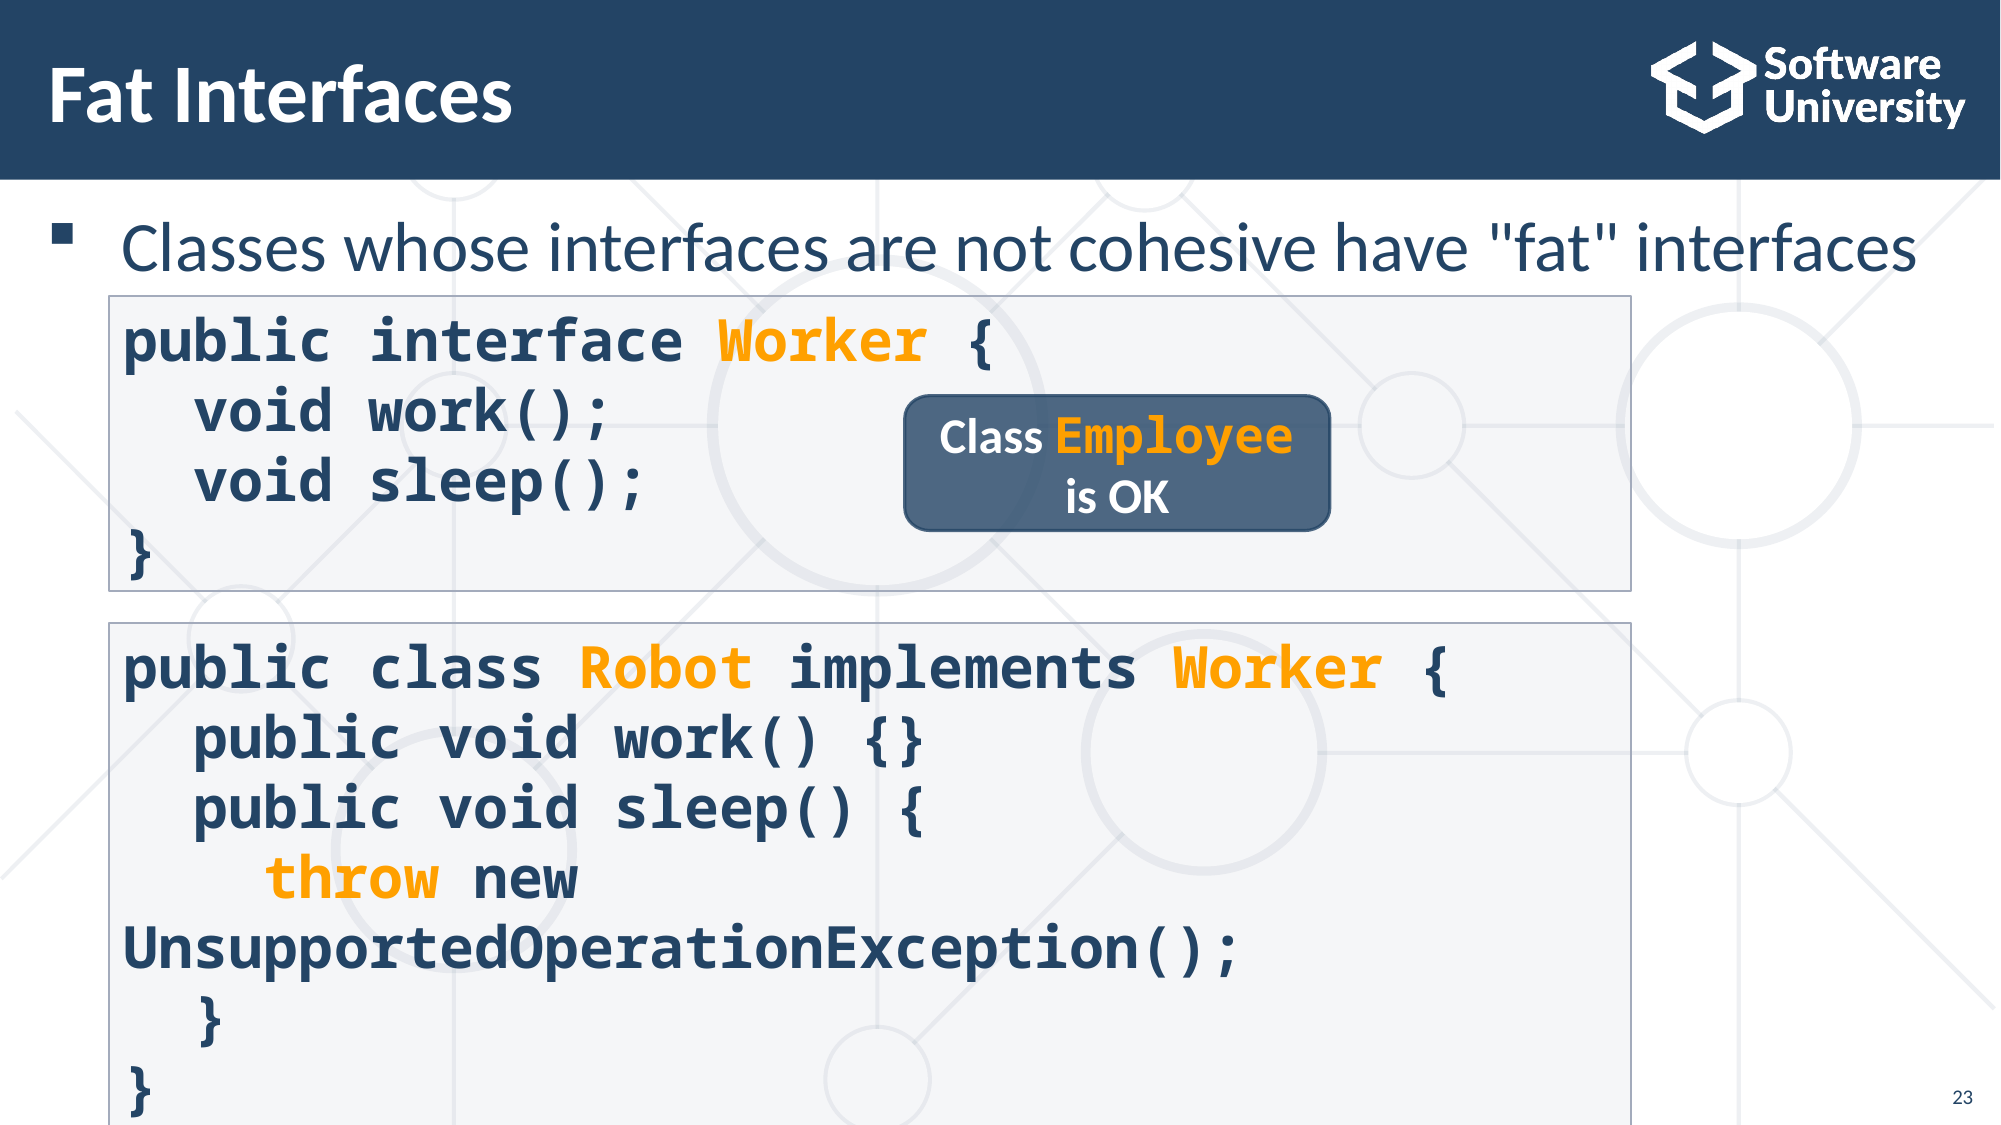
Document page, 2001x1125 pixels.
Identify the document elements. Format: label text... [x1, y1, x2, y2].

title Fat Interfaces [31, 16, 1625, 162]
text_box Classes whose interfaces are not cohesive have "fat" interfaces [31, 188, 1968, 1103]
text_box public interface Worker { void work(); void sleep(); } [109, 295, 1632, 591]
picture [1651, 41, 1966, 134]
text_box public class Robot implements Worker { public void work() {} public void sleep() { throw new UnsupportedOperationException(); } } [109, 623, 1632, 1125]
text_box Class Employee is OK [902, 393, 1332, 533]
slide_number ‹#› [1927, 1067, 1989, 1117]
